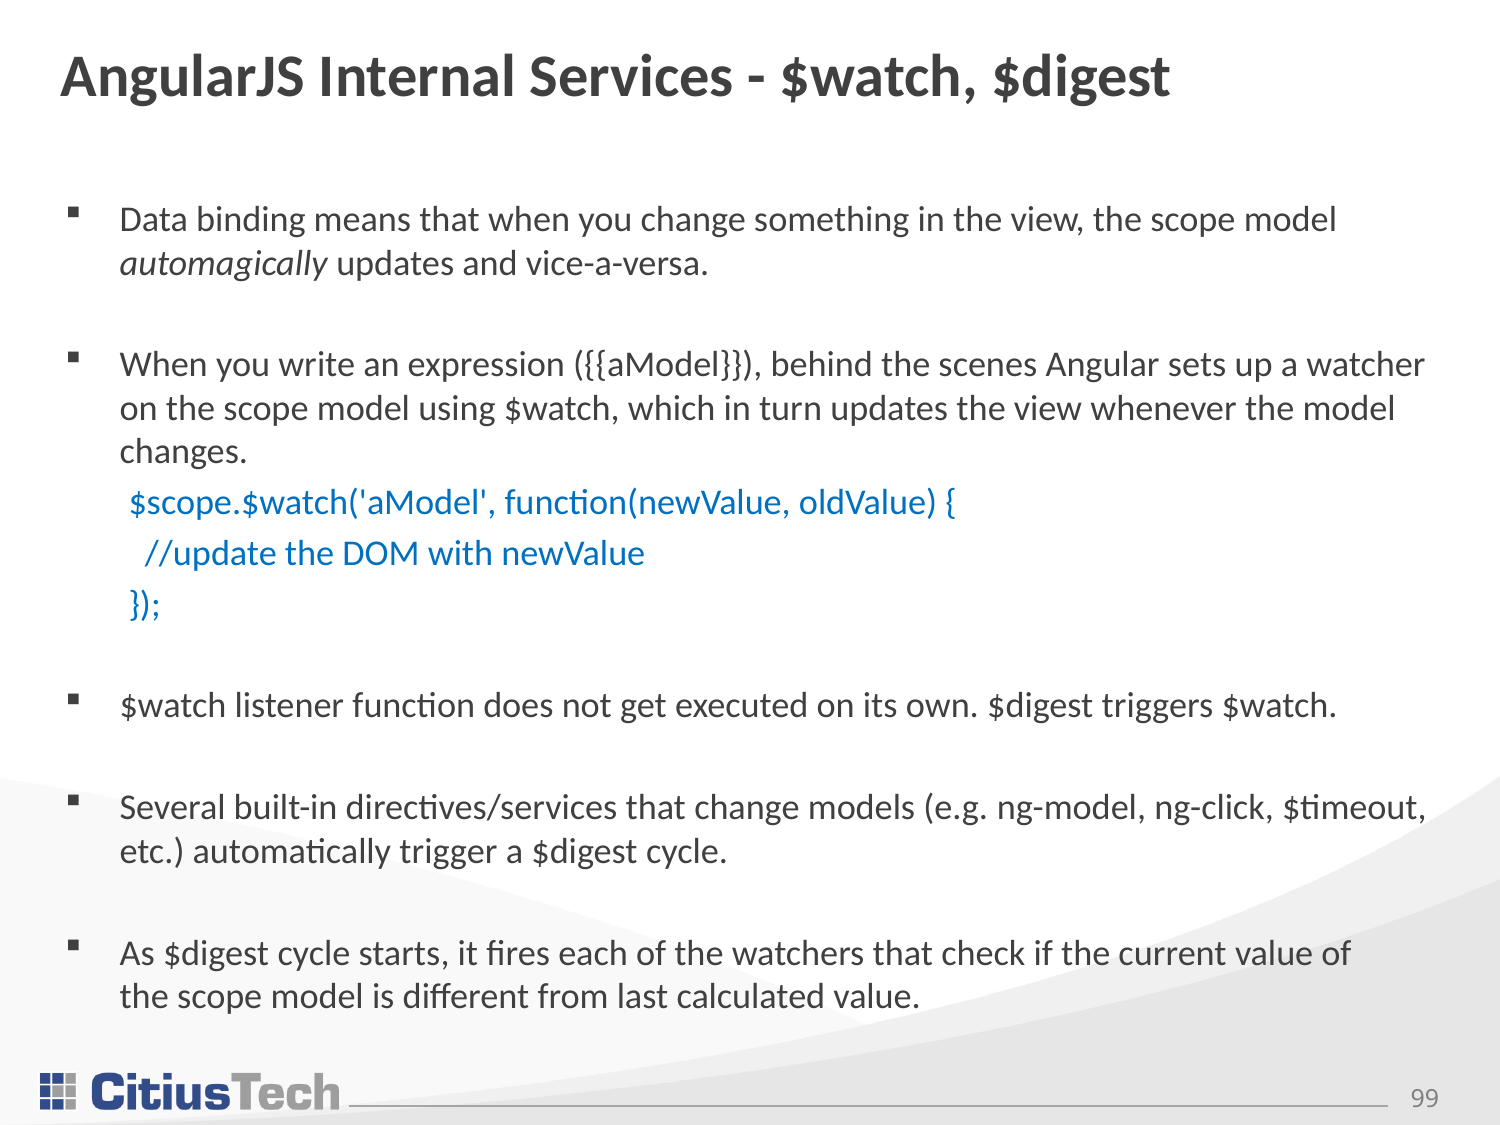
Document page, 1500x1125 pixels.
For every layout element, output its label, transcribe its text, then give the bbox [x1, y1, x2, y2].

picture [0, 0, 1500, 1125]
list Data binding means that when you change something in the view, the scope model automagically updates and vice-a-versa. When you write an expression ({{aModel}}), behind the scenes Angular sets up a watcher on the scope model using $watch, which in turn updates the view whenever the model changes. $scope.$watch('aModel', function(newValue, oldValue) { //update the DOM with newValue }); $watch listener function does not get executed on its own. $digest triggers $watch. Several built-in directives/services that change models (e.g. ng-model, ng-click, $timeout, etc.) automatically trigger a $digest cycle. As $digest cycle starts, it fires each of the watchers that check if the current value of the scope model is different from last calculated value. [50, 187, 1450, 1025]
title AngularJS Internal Services - $watch, $digest [45, 24, 1450, 120]
